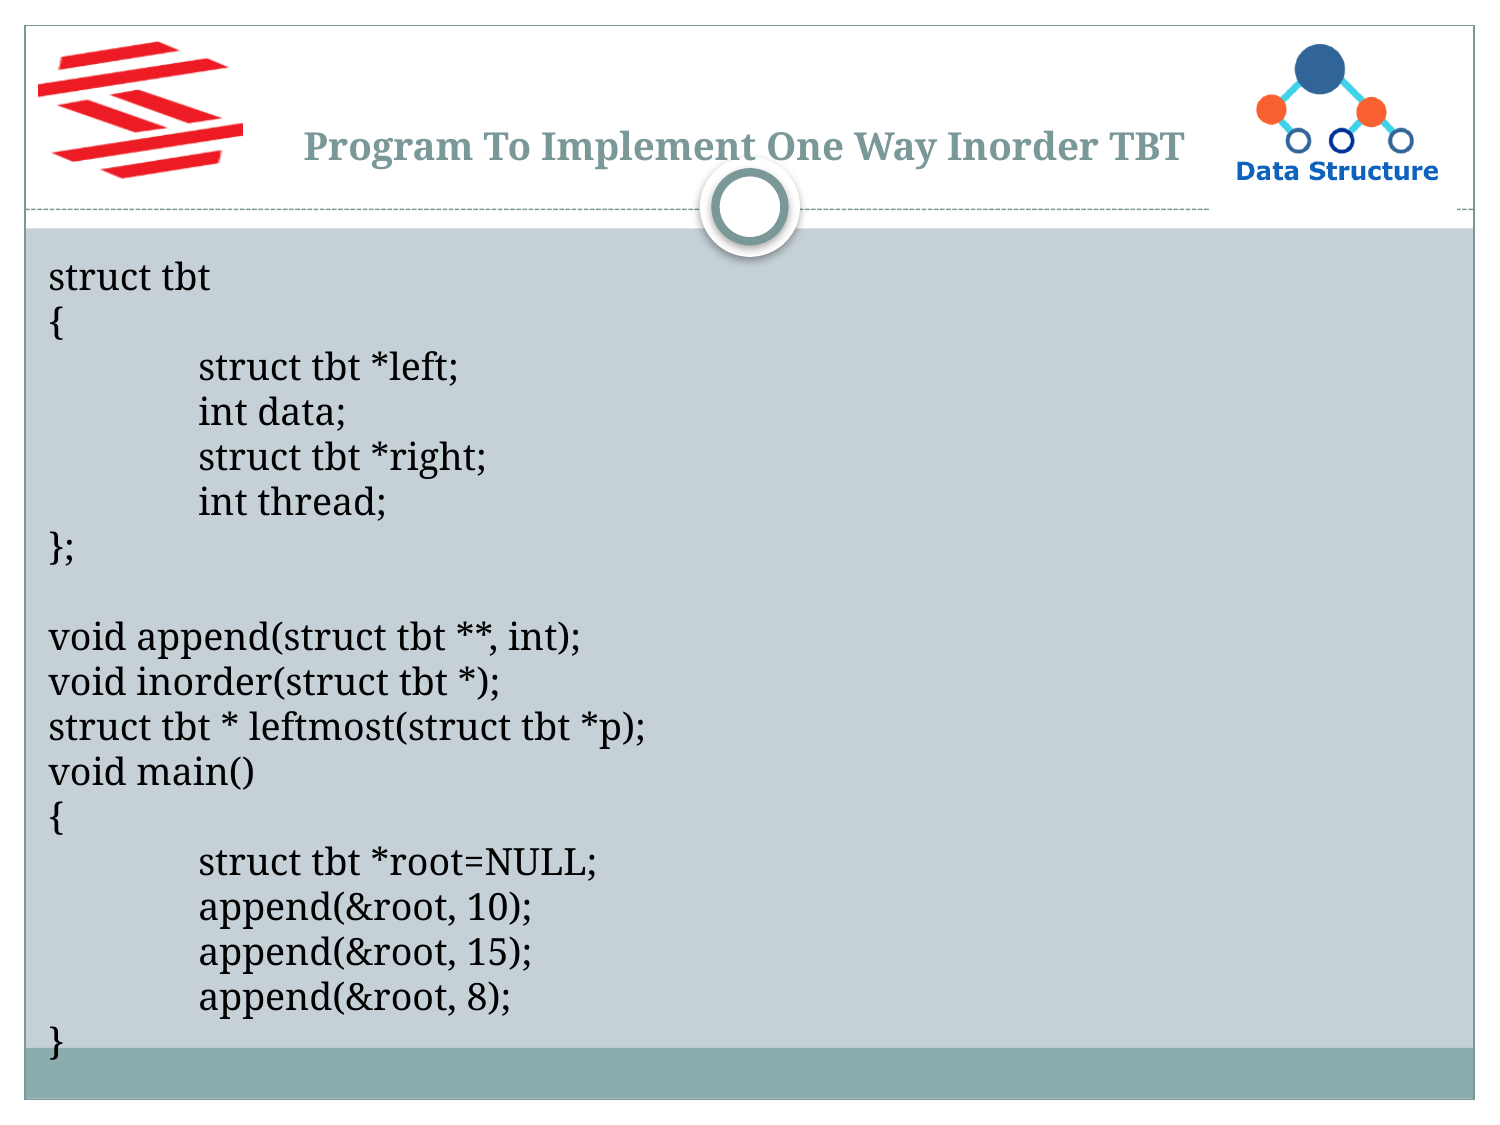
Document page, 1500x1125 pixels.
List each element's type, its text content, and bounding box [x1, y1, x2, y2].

text_box struct tbt { struct tbt *left; int data; struct tbt *right; int thread; }; void append(struct tbt **, int); void inorder(struct tbt *); struct tbt * leftmost(struct tbt *p); void main() { struct tbt *root=NULL; append(&root, 10); append(&root, 15); append(&root, 8); } [33, 246, 662, 1071]
title Program To Implement One Way Inorder TBT [281, 70, 1203, 176]
picture [1209, 34, 1457, 212]
picture [37, 40, 243, 185]
